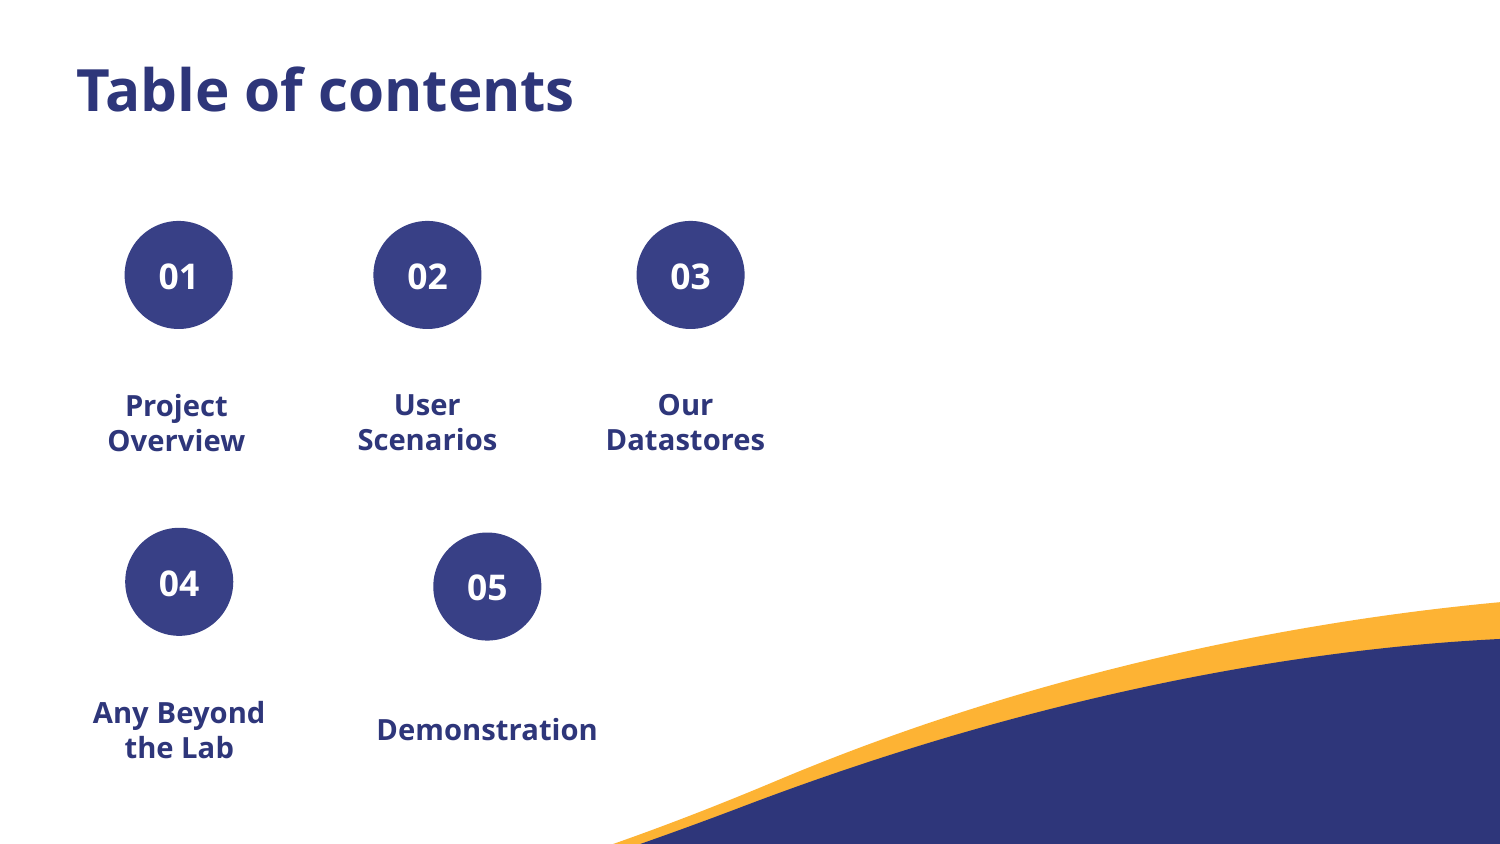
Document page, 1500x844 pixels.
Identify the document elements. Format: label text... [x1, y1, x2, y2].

text_box [229, 560, 234, 603]
title 03 [641, 233, 740, 317]
title Demonstration [338, 682, 637, 776]
title 01 [129, 233, 228, 317]
text_box [145, 527, 214, 540]
text_box [393, 220, 462, 233]
text_box [636, 253, 641, 297]
text_box [145, 624, 213, 636]
text_box [393, 317, 462, 329]
text_box [144, 317, 213, 329]
title Any Beyond the Lab [72, 682, 286, 776]
title 05 [438, 545, 537, 629]
text_box [124, 253, 129, 297]
title Table of contents [61, 41, 652, 136]
text_box [537, 565, 542, 608]
text_box [228, 253, 233, 297]
text_box [656, 220, 725, 233]
title 04 [130, 540, 229, 624]
text_box [740, 253, 745, 297]
text_box [656, 317, 725, 329]
title 02 [378, 233, 477, 317]
text_box [452, 532, 522, 545]
text_box [477, 253, 482, 297]
text_box [144, 220, 213, 233]
title User Scenarios [328, 374, 527, 469]
title Project Overview [77, 375, 276, 470]
text_box [125, 559, 130, 605]
title Our Datastores [579, 374, 792, 469]
text_box [433, 564, 438, 609]
text_box [373, 253, 378, 297]
text_box [453, 629, 521, 641]
